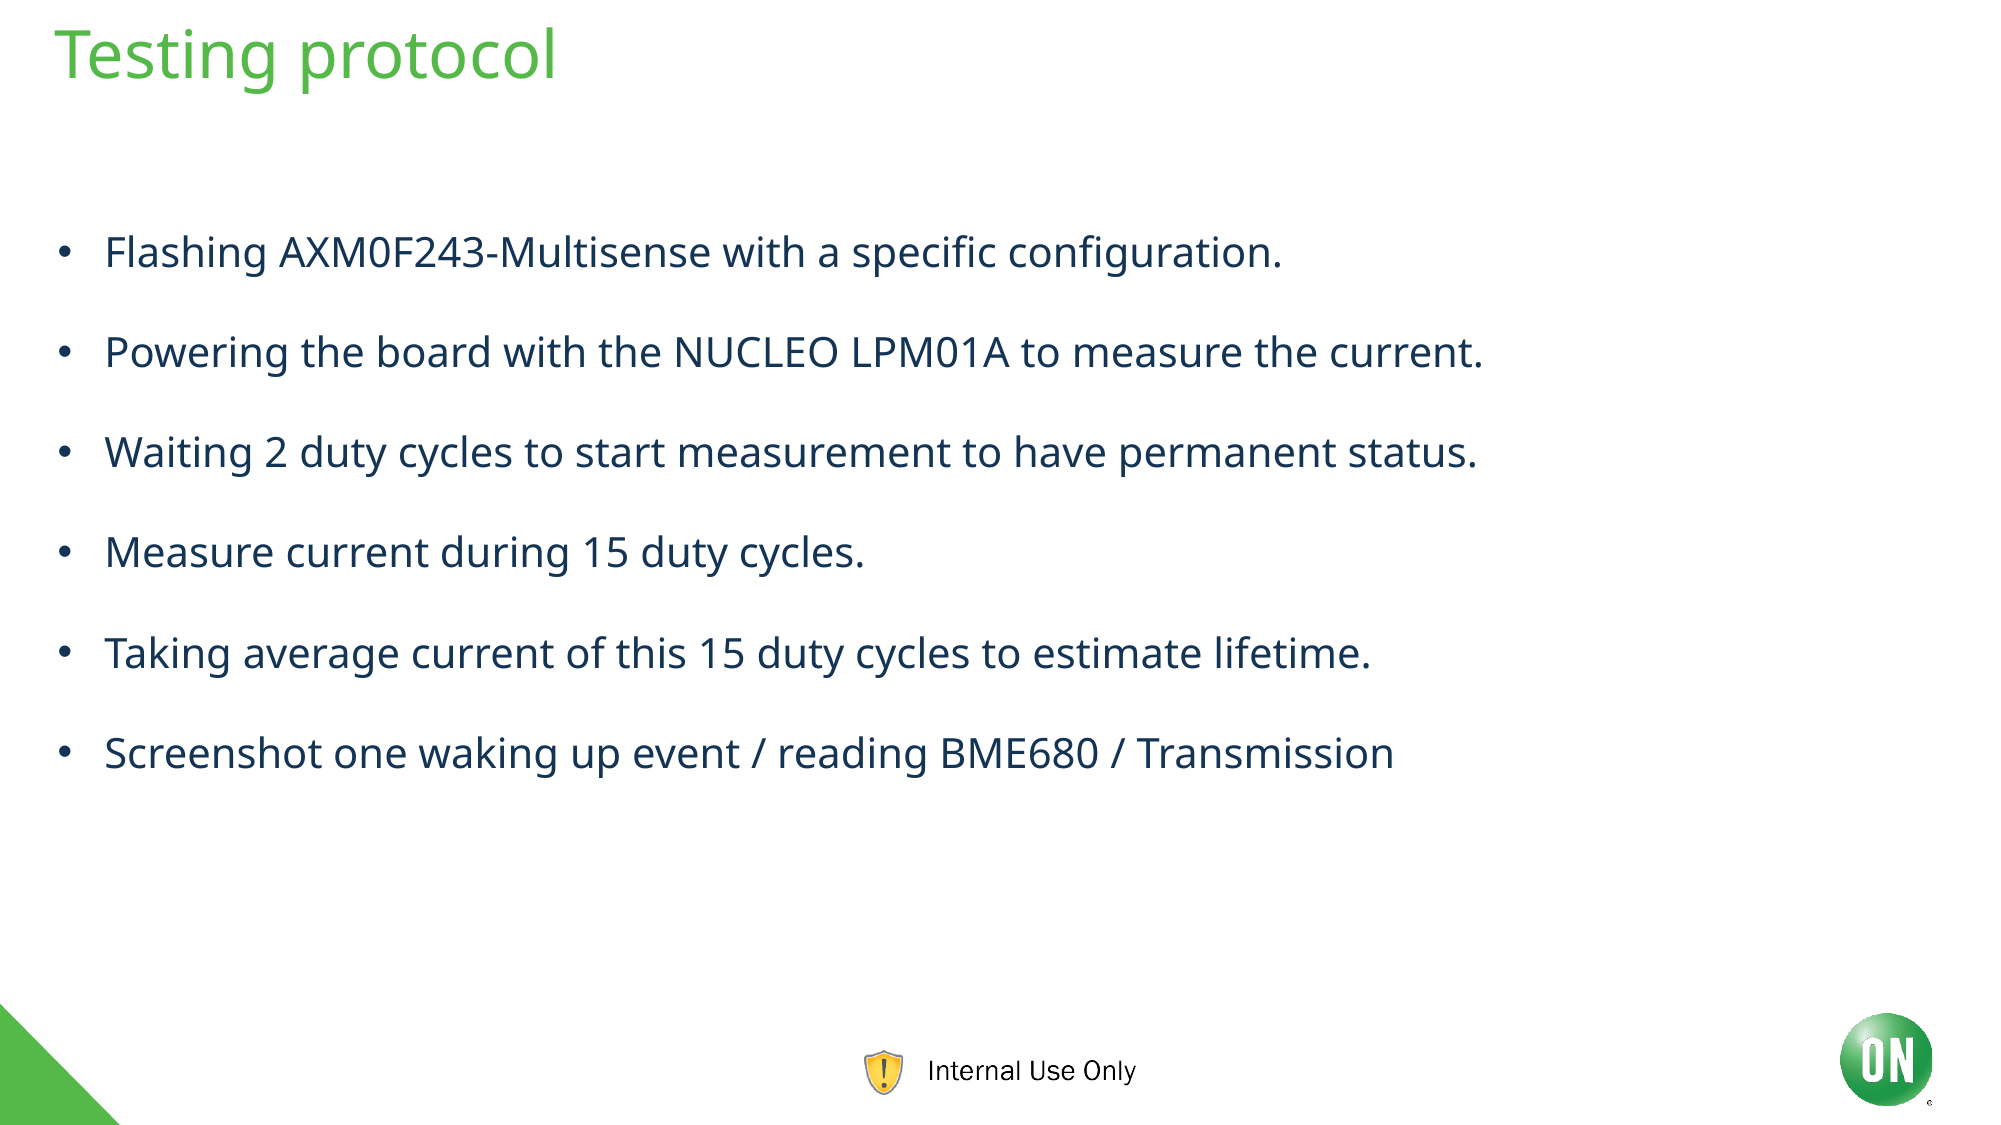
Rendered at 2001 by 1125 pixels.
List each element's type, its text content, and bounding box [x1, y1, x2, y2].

title Testing protocol [39, 0, 1882, 115]
picture [927, 1055, 1136, 1090]
text_box Flashing AXM0F243-Multisense with a specific configuration. Powering the board with the NUCLEO LPM01A to measure the current. Waiting 2 duty cycles to start measurement to have permanent status. Measure current during 15 duty cycles. Taking average current of this 15 duty cycles to estimate lifetime. Screenshot one waking up event / reading BME680 / Transmission [42, 218, 1904, 874]
picture [1840, 1013, 1933, 1106]
picture [864, 1050, 903, 1095]
